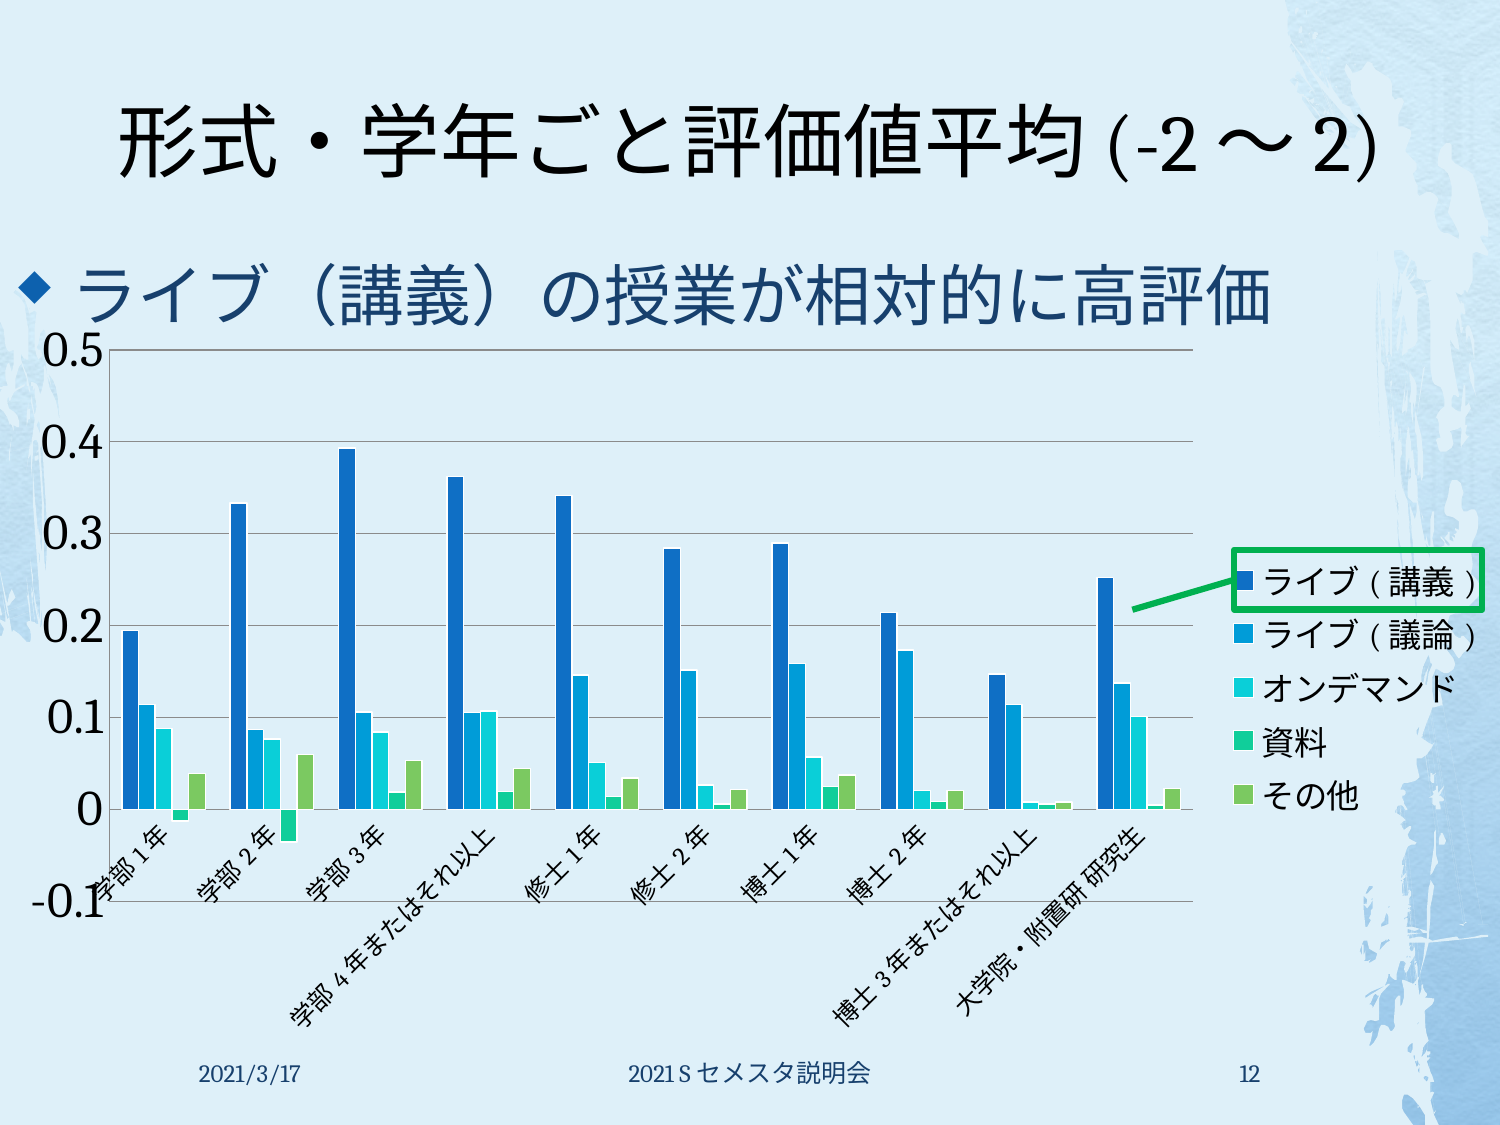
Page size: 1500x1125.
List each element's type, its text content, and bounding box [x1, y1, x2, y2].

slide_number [75, 1075, 425, 1103]
title 形式・学年ごと評価値平均(-2～2) [75, 45, 1425, 233]
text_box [1132, 579, 1235, 610]
slide_number 12 [1074, 1075, 1425, 1103]
list ライブ（講義）の授業が相対的に高評価 [0, 246, 1350, 306]
chart [0, 315, 1500, 1059]
slide_number 23 [0, 307, 1350, 315]
footer 2021 Sセメスタ説明会 [512, 1075, 988, 1103]
